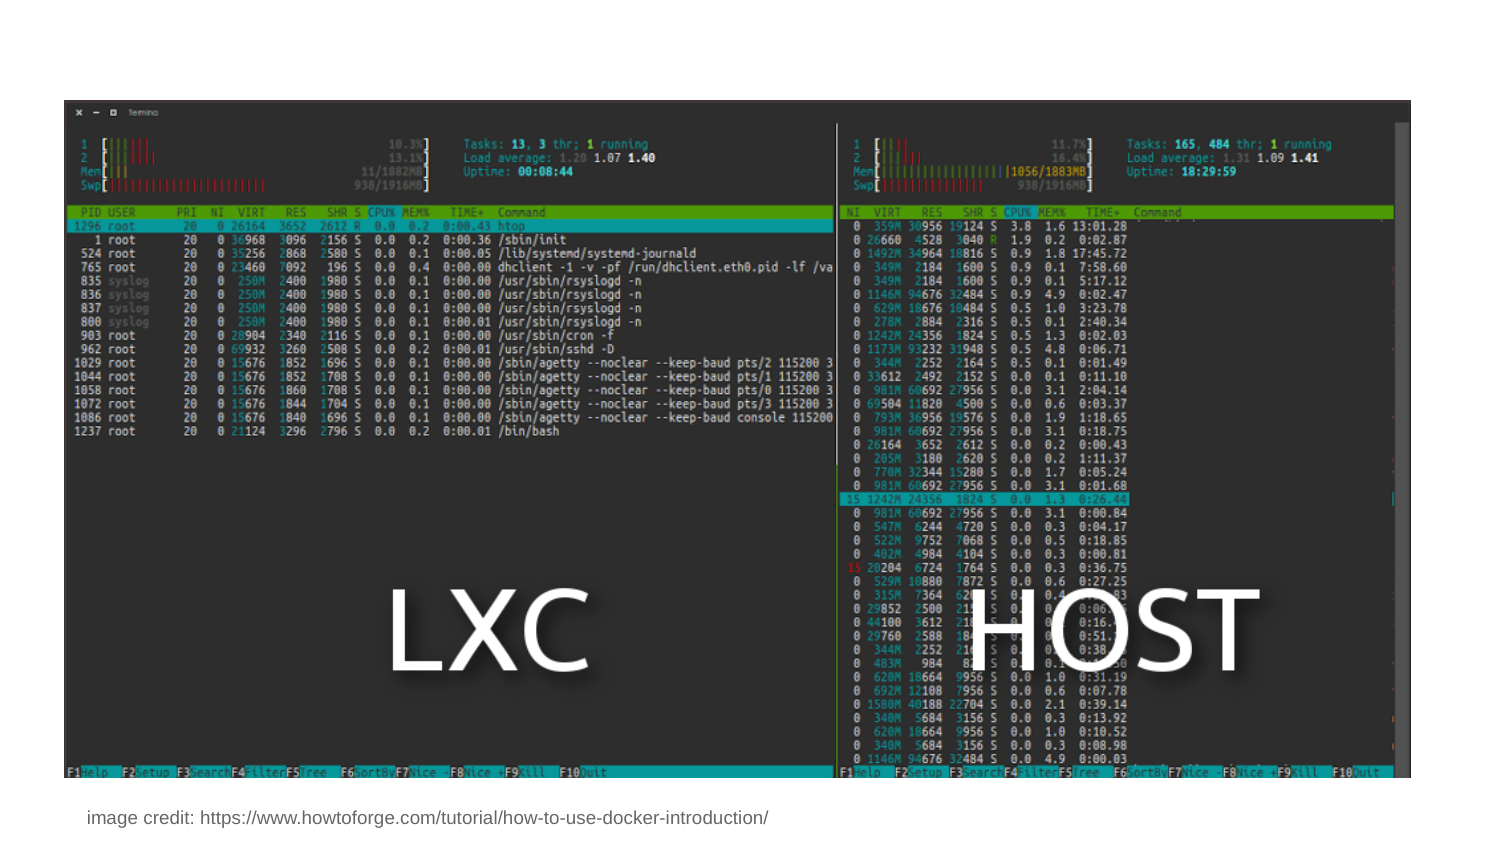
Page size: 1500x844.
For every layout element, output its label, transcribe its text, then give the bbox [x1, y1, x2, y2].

picture [64, 100, 1411, 778]
text_box image credit: https://www.howtoforge.com/tutorial/how-to-use-docker-introduction/ [71, 790, 1321, 844]
